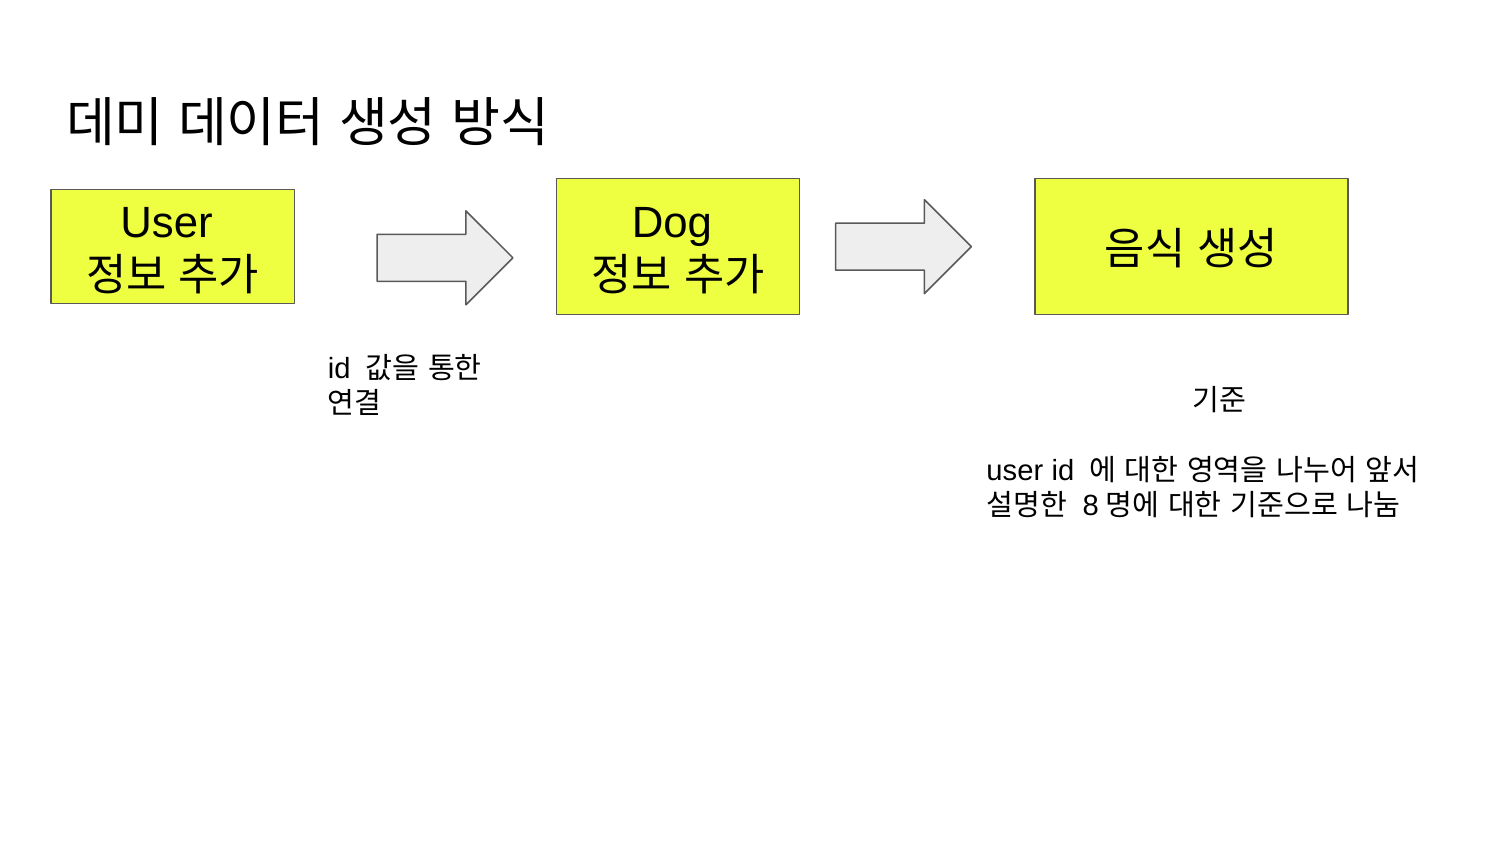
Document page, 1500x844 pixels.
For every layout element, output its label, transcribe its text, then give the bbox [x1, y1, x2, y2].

text_box id 값을 통한 연결 [312, 334, 557, 435]
text_box [835, 199, 972, 294]
text_box 음식 생성 [1035, 178, 1349, 315]
text_box 기준 user id 에 대한 영역을 나누어 앞서 설명한 8명에 대한 기준으로 나눔 [971, 366, 1444, 537]
text_box User 정보 추가 [51, 189, 295, 304]
title 데미 데이터 생성 방식 [51, 72, 1449, 167]
text_box Dog 정보 추가 [556, 178, 800, 315]
text_box [377, 210, 513, 305]
